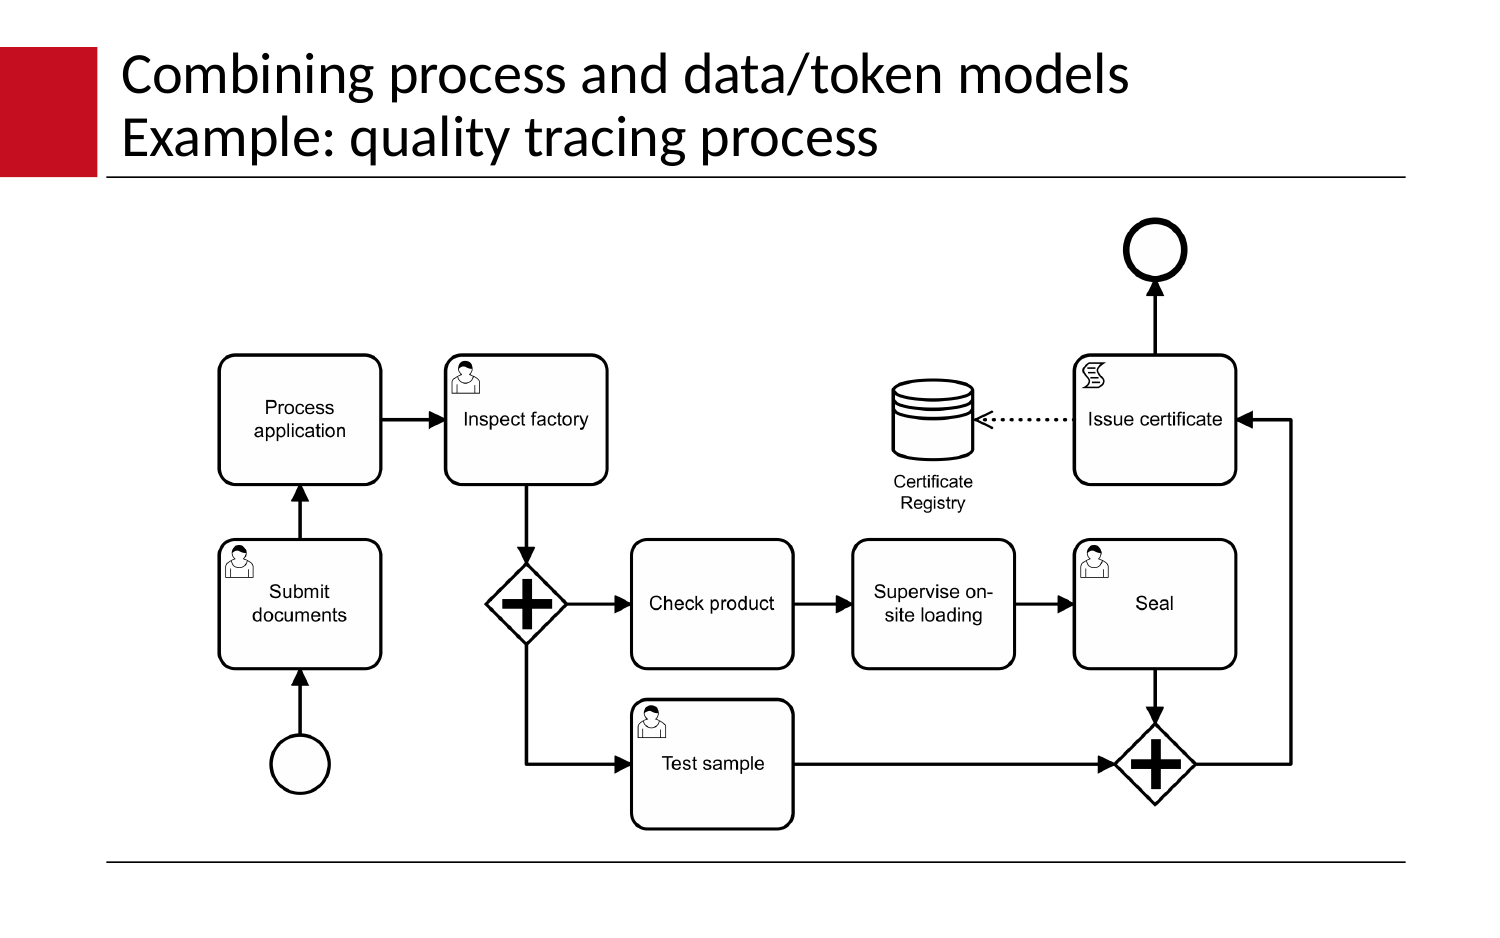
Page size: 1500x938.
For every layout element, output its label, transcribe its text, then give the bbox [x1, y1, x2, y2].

title Combining process and data/token models Example: quality tracing process [106, 52, 1195, 159]
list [200, 212, 1311, 844]
